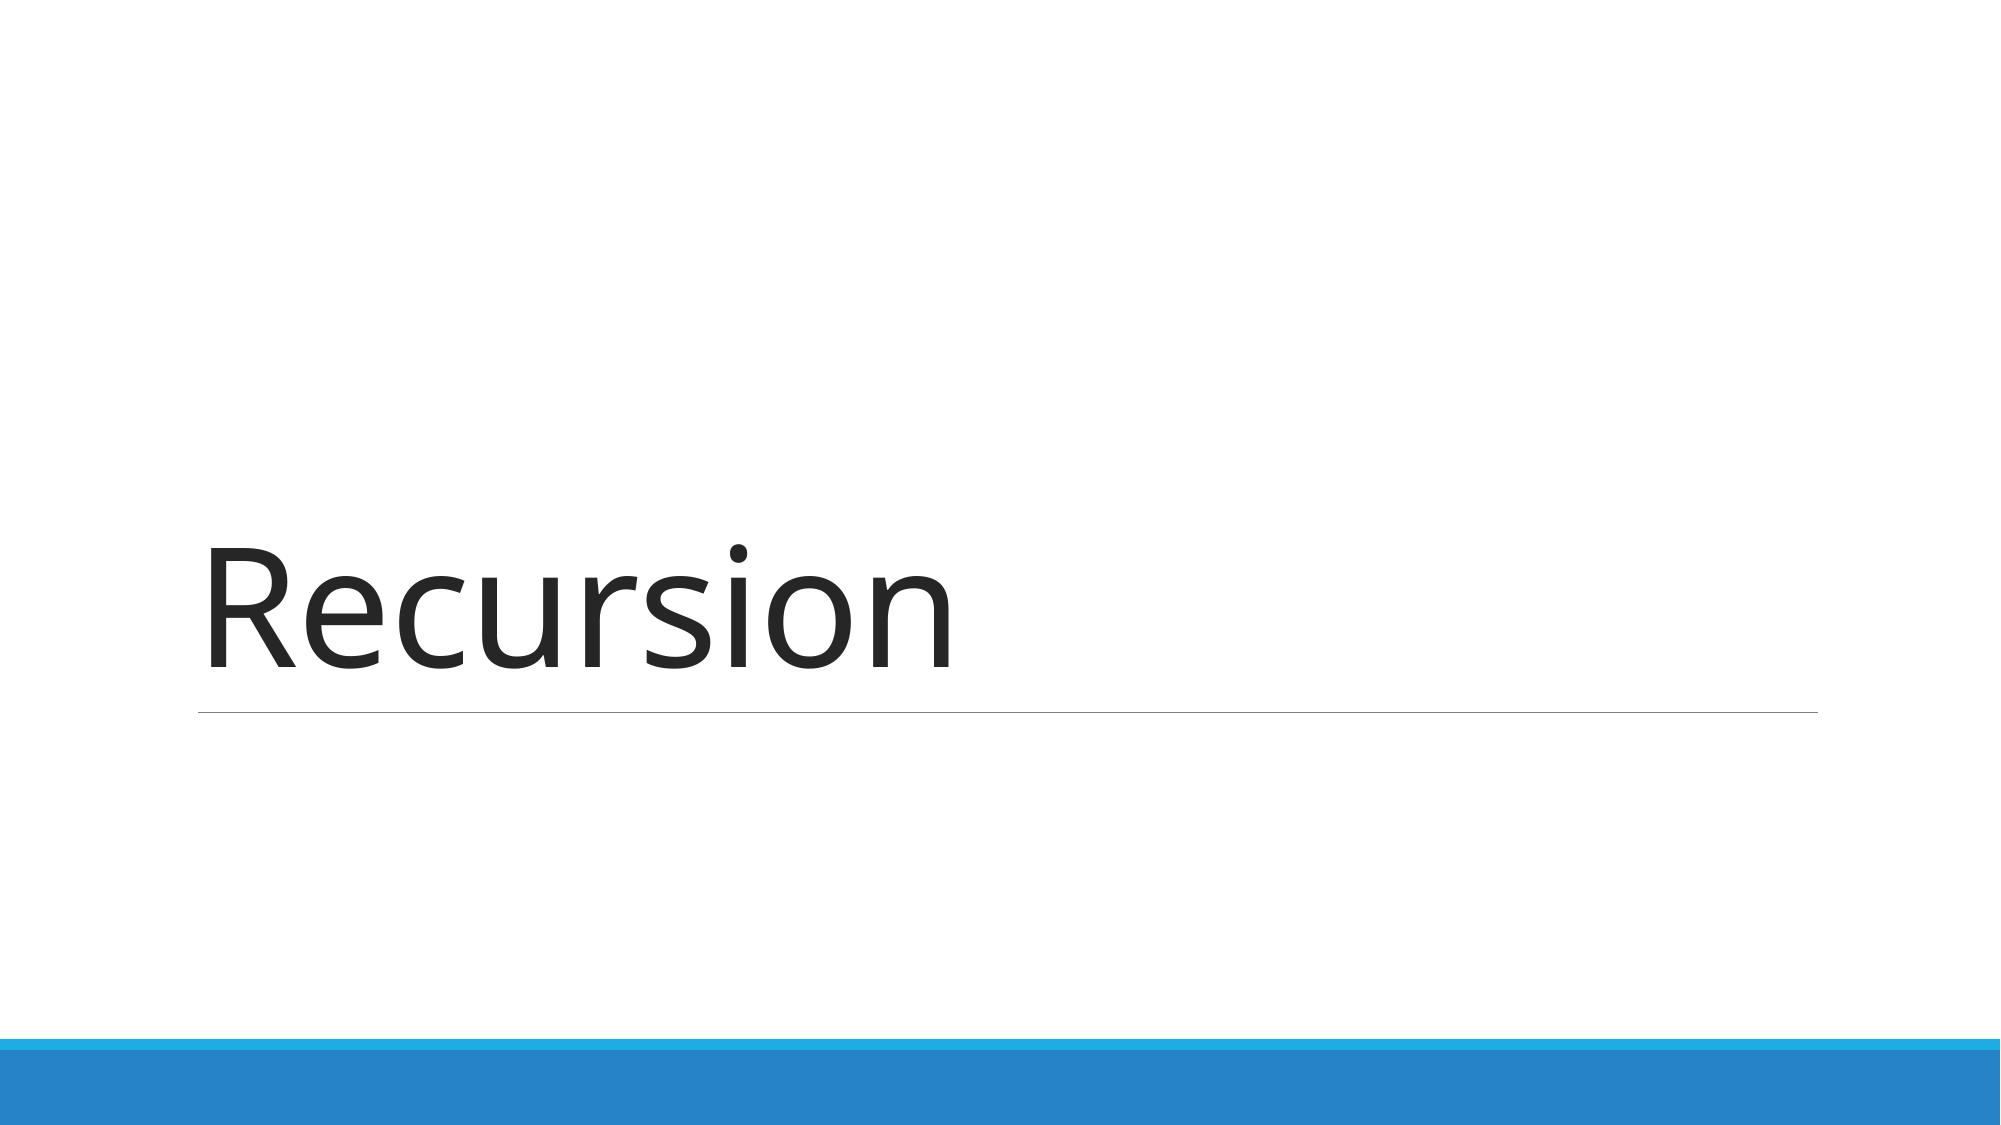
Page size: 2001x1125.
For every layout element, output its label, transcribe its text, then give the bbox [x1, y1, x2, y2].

title Recursion [180, 124, 1830, 710]
